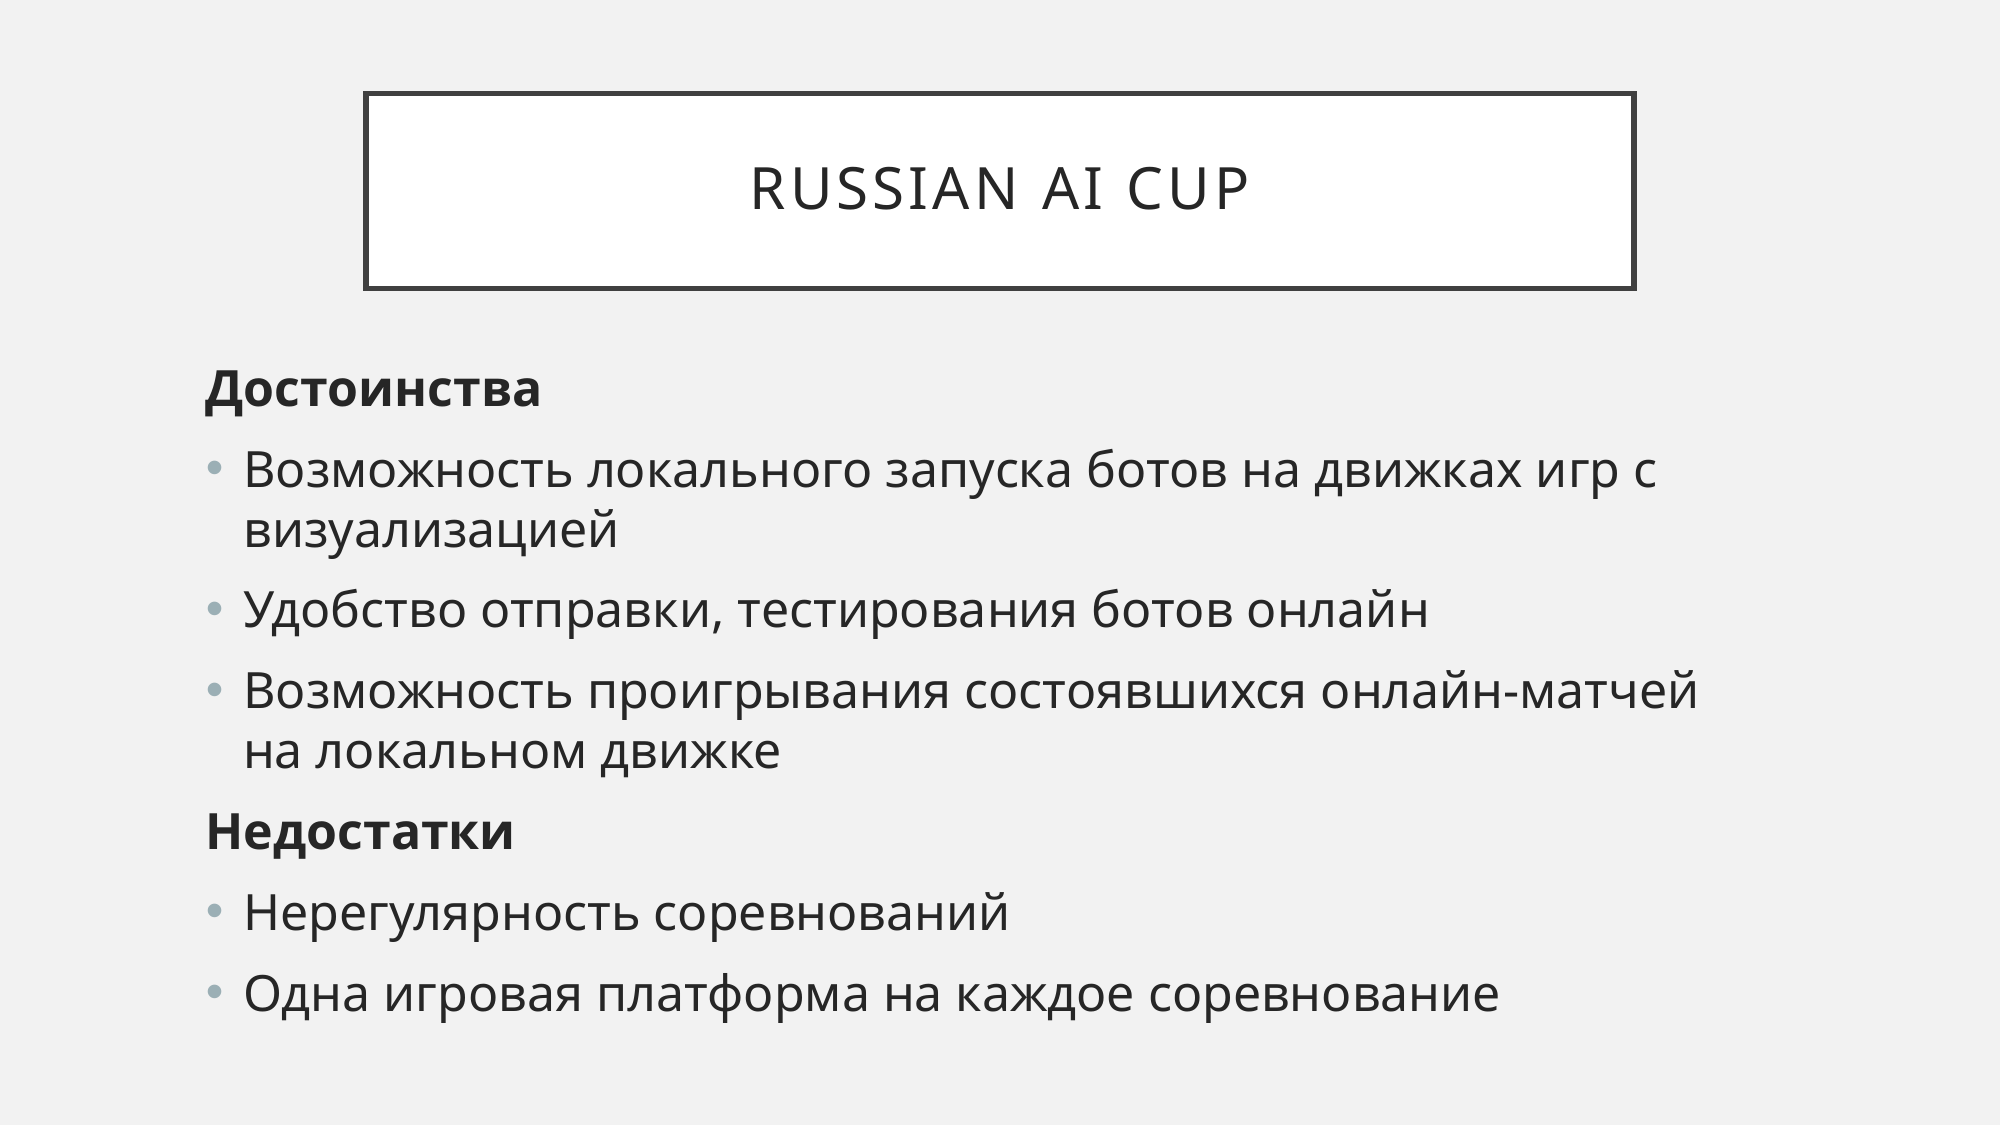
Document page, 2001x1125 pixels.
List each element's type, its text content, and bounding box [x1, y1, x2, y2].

list Достоинства Возможность локального запуска ботов на движках игр с визуализацией Удобство отправки, тестирования ботов онлайн Возможность проигрывания состоявшихся онлайн-матчей на локальном движке Недостатки Нерегулярность соревнований Одна игровая платформа на каждое соревнование [190, 348, 1777, 1079]
title Russian ai cup [363, 91, 1637, 291]
